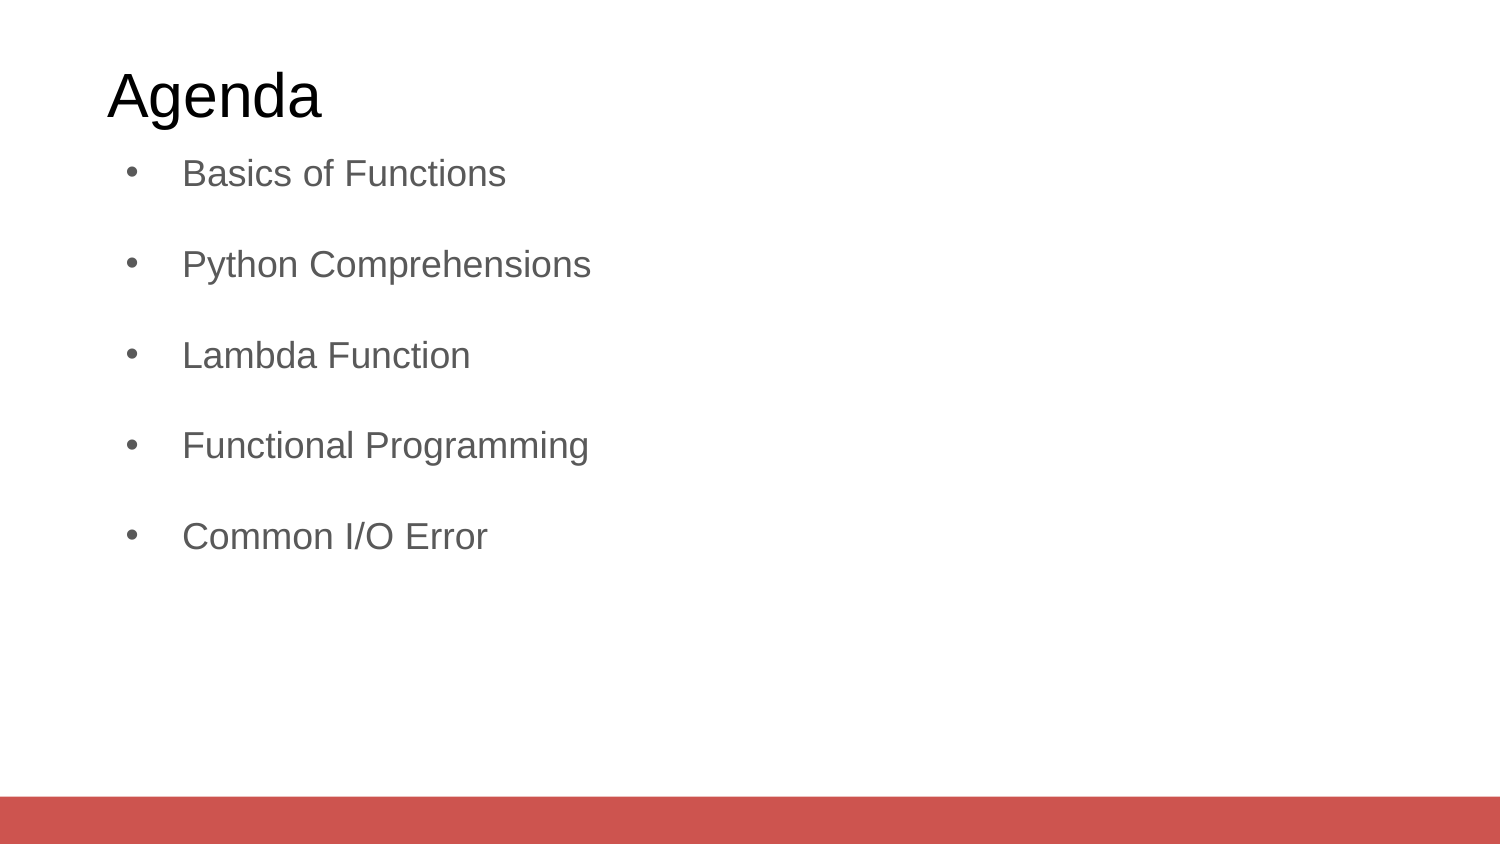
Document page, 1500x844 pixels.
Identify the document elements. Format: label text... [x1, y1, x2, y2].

list Basics of Functions Python Comprehensions Lambda Function Functional Programming Common I/O Error [103, 145, 1325, 772]
title Agenda [103, 21, 1397, 163]
text_box [0, 796, 1500, 844]
